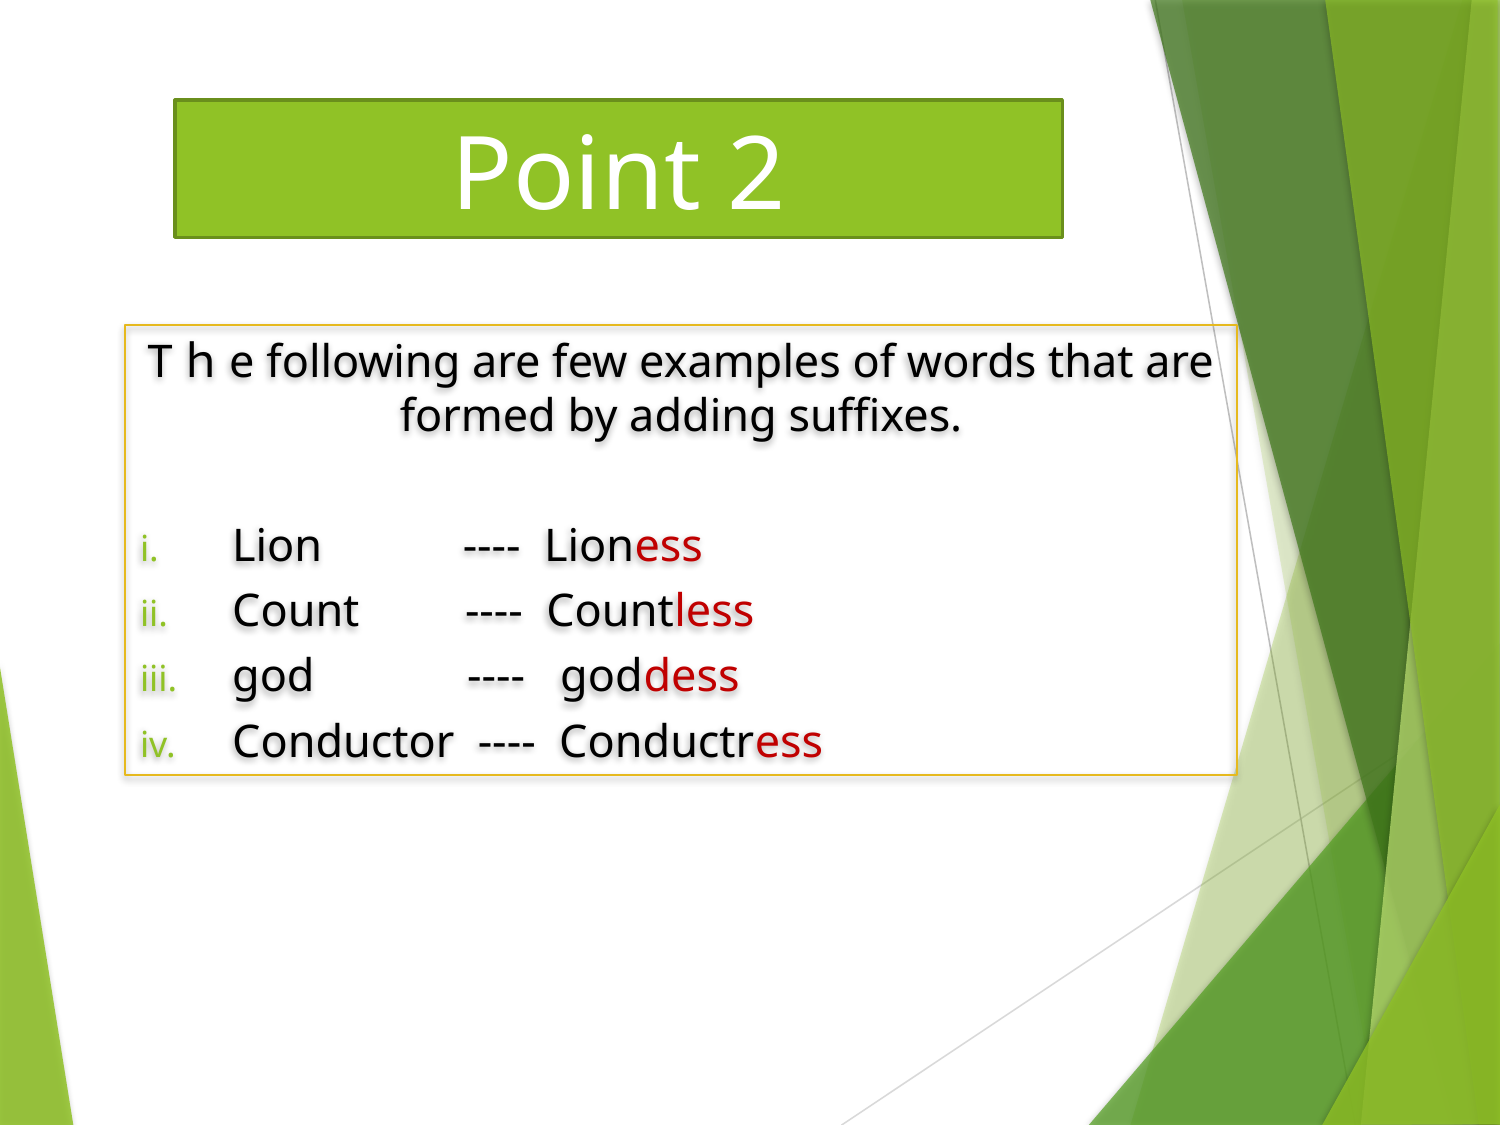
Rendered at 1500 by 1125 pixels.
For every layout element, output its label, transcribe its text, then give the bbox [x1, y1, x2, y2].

list Tｈe following are few examples of words that are formed by adding suffixes. Lion ---- Lioness Count ---- Countless god ---- goddess Conductor ---- Conductress [124, 324, 1238, 776]
title Point 2 [173, 98, 1064, 239]
